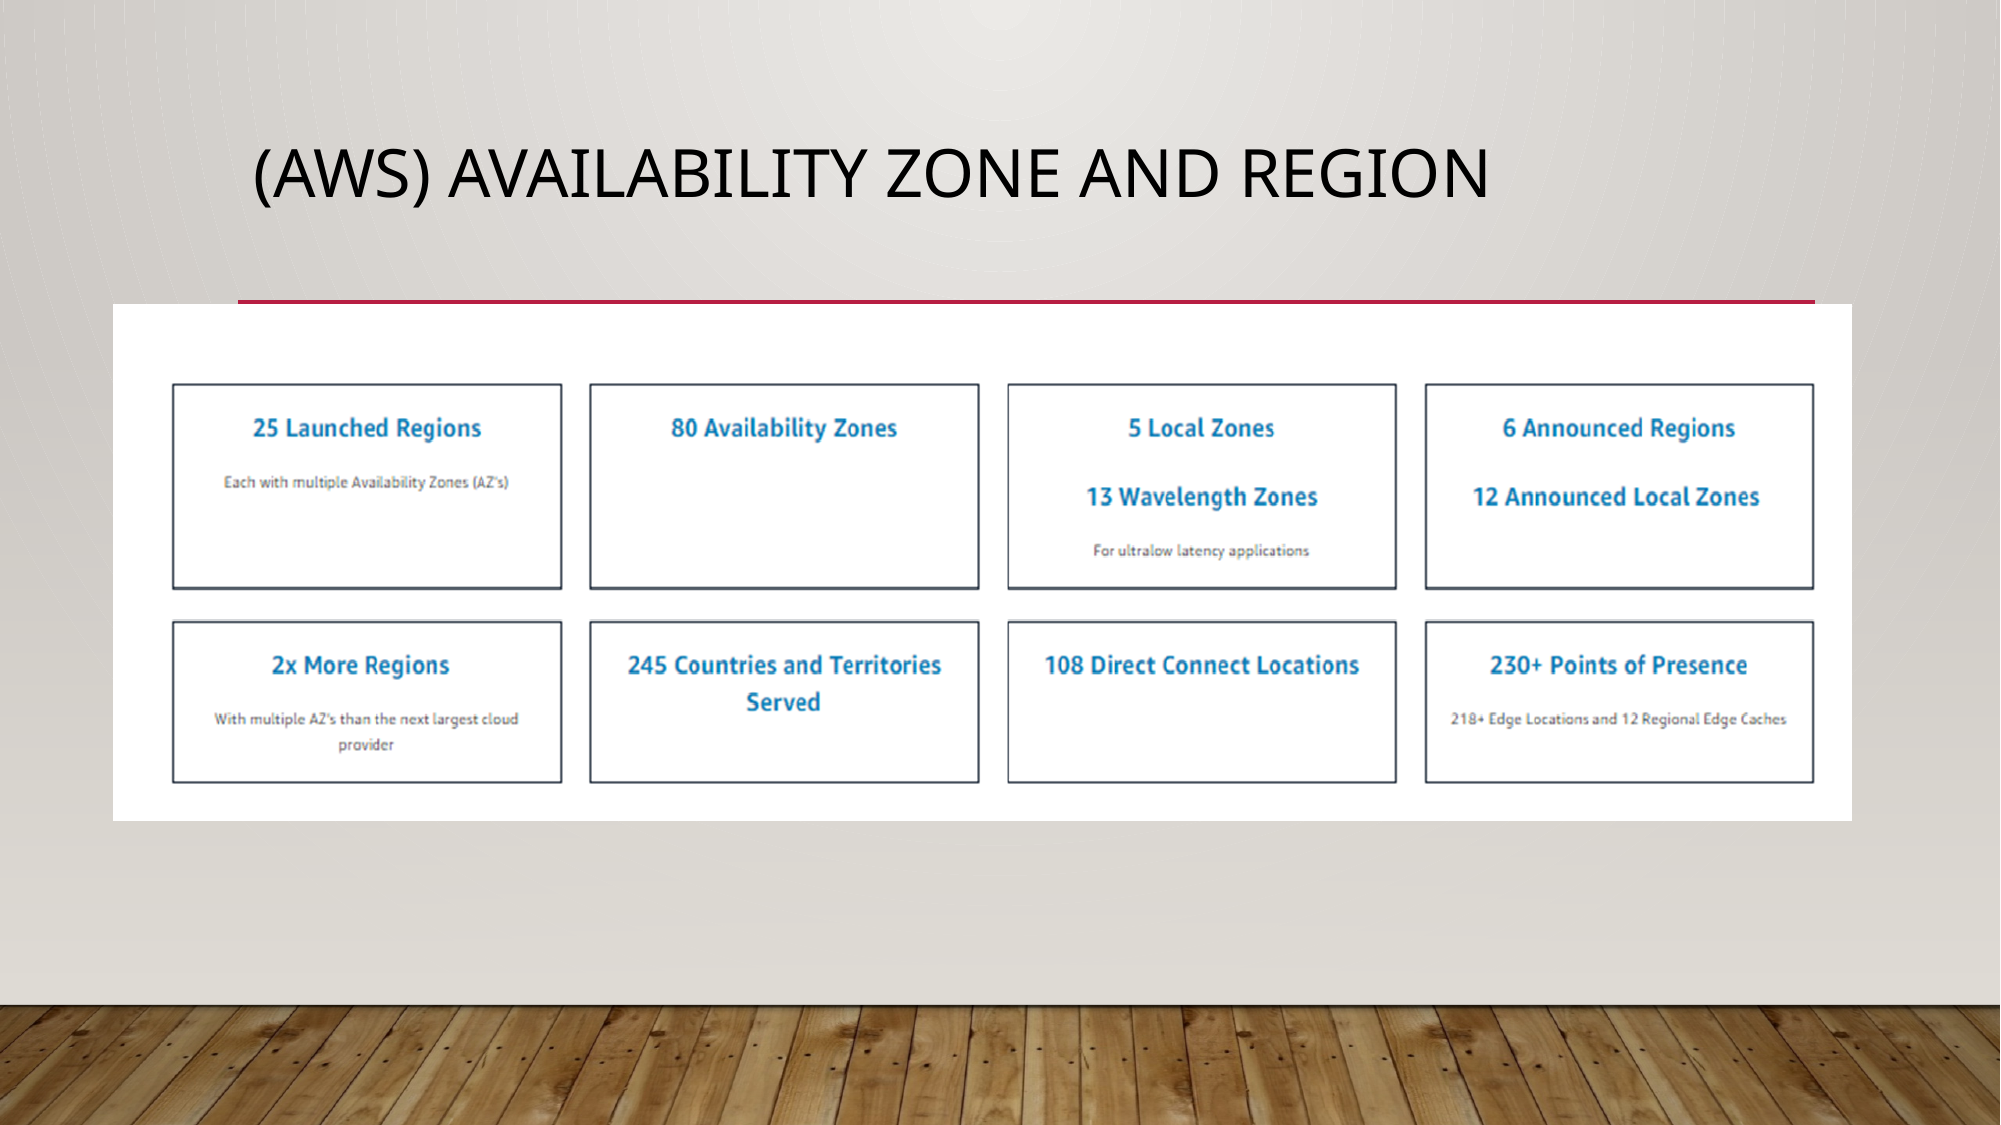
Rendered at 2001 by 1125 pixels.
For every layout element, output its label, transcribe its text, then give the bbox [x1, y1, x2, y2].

picture [0, 1005, 2000, 1125]
title (Aws) Availability zone and region [238, 131, 1814, 303]
picture [113, 303, 1852, 822]
